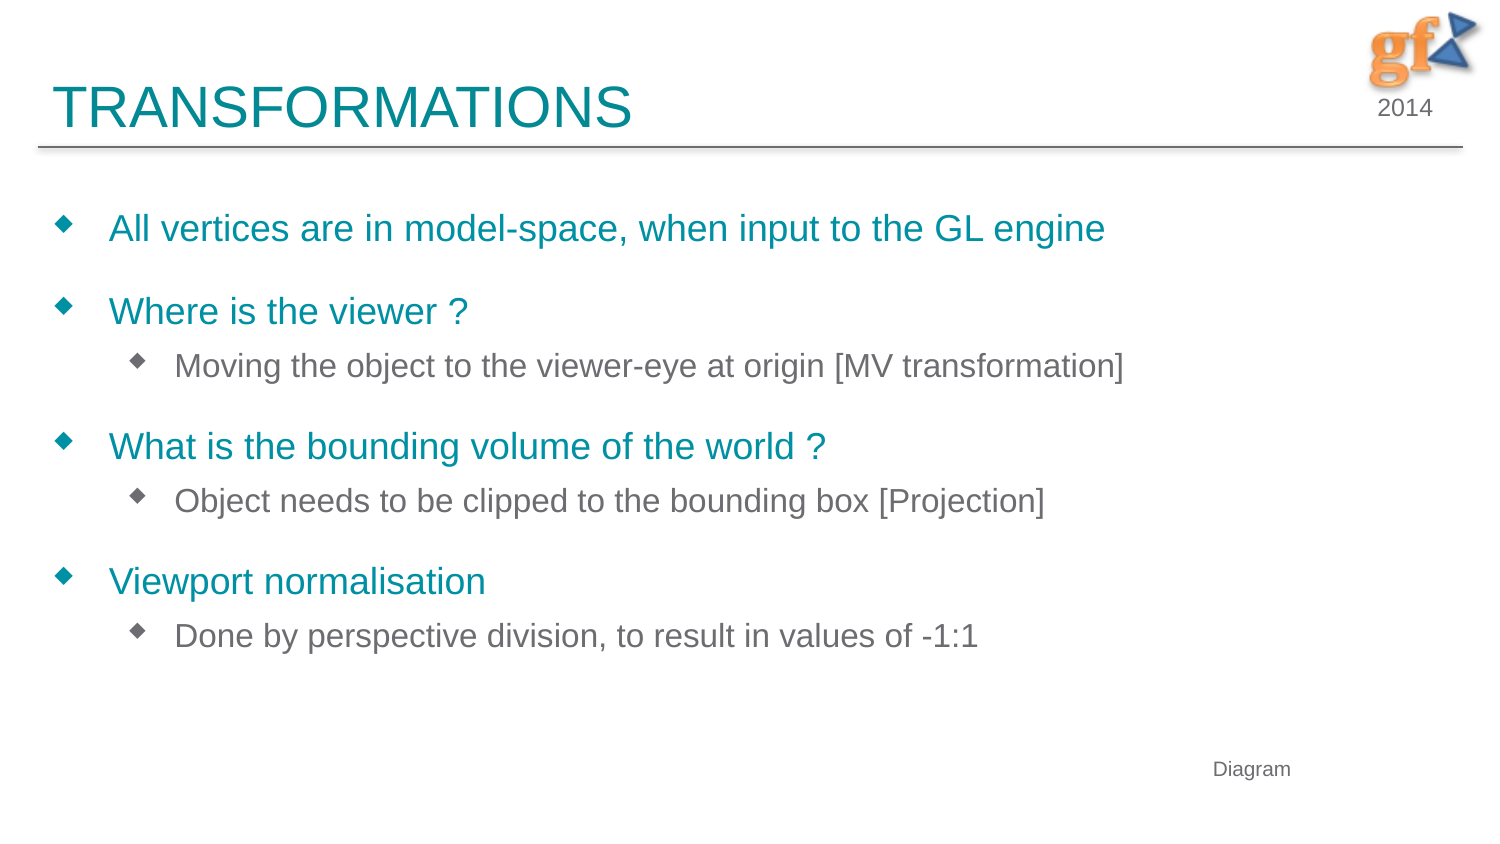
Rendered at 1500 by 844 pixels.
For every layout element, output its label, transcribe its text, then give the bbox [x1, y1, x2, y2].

text_box Diagram [1198, 747, 1307, 788]
title Transformations [37, 9, 1300, 147]
picture [1362, 9, 1488, 99]
list All vertices are in model-space, when input to the GL engine Where is the viewer ? Moving the object to the viewer-eye at origin [MV transformation] What is the bounding volume of the world ? Object needs to be clipped to the bounding box [Projection] Viewport normalisation Done by perspective division, to result in values of -1:1 [37, 196, 1463, 772]
